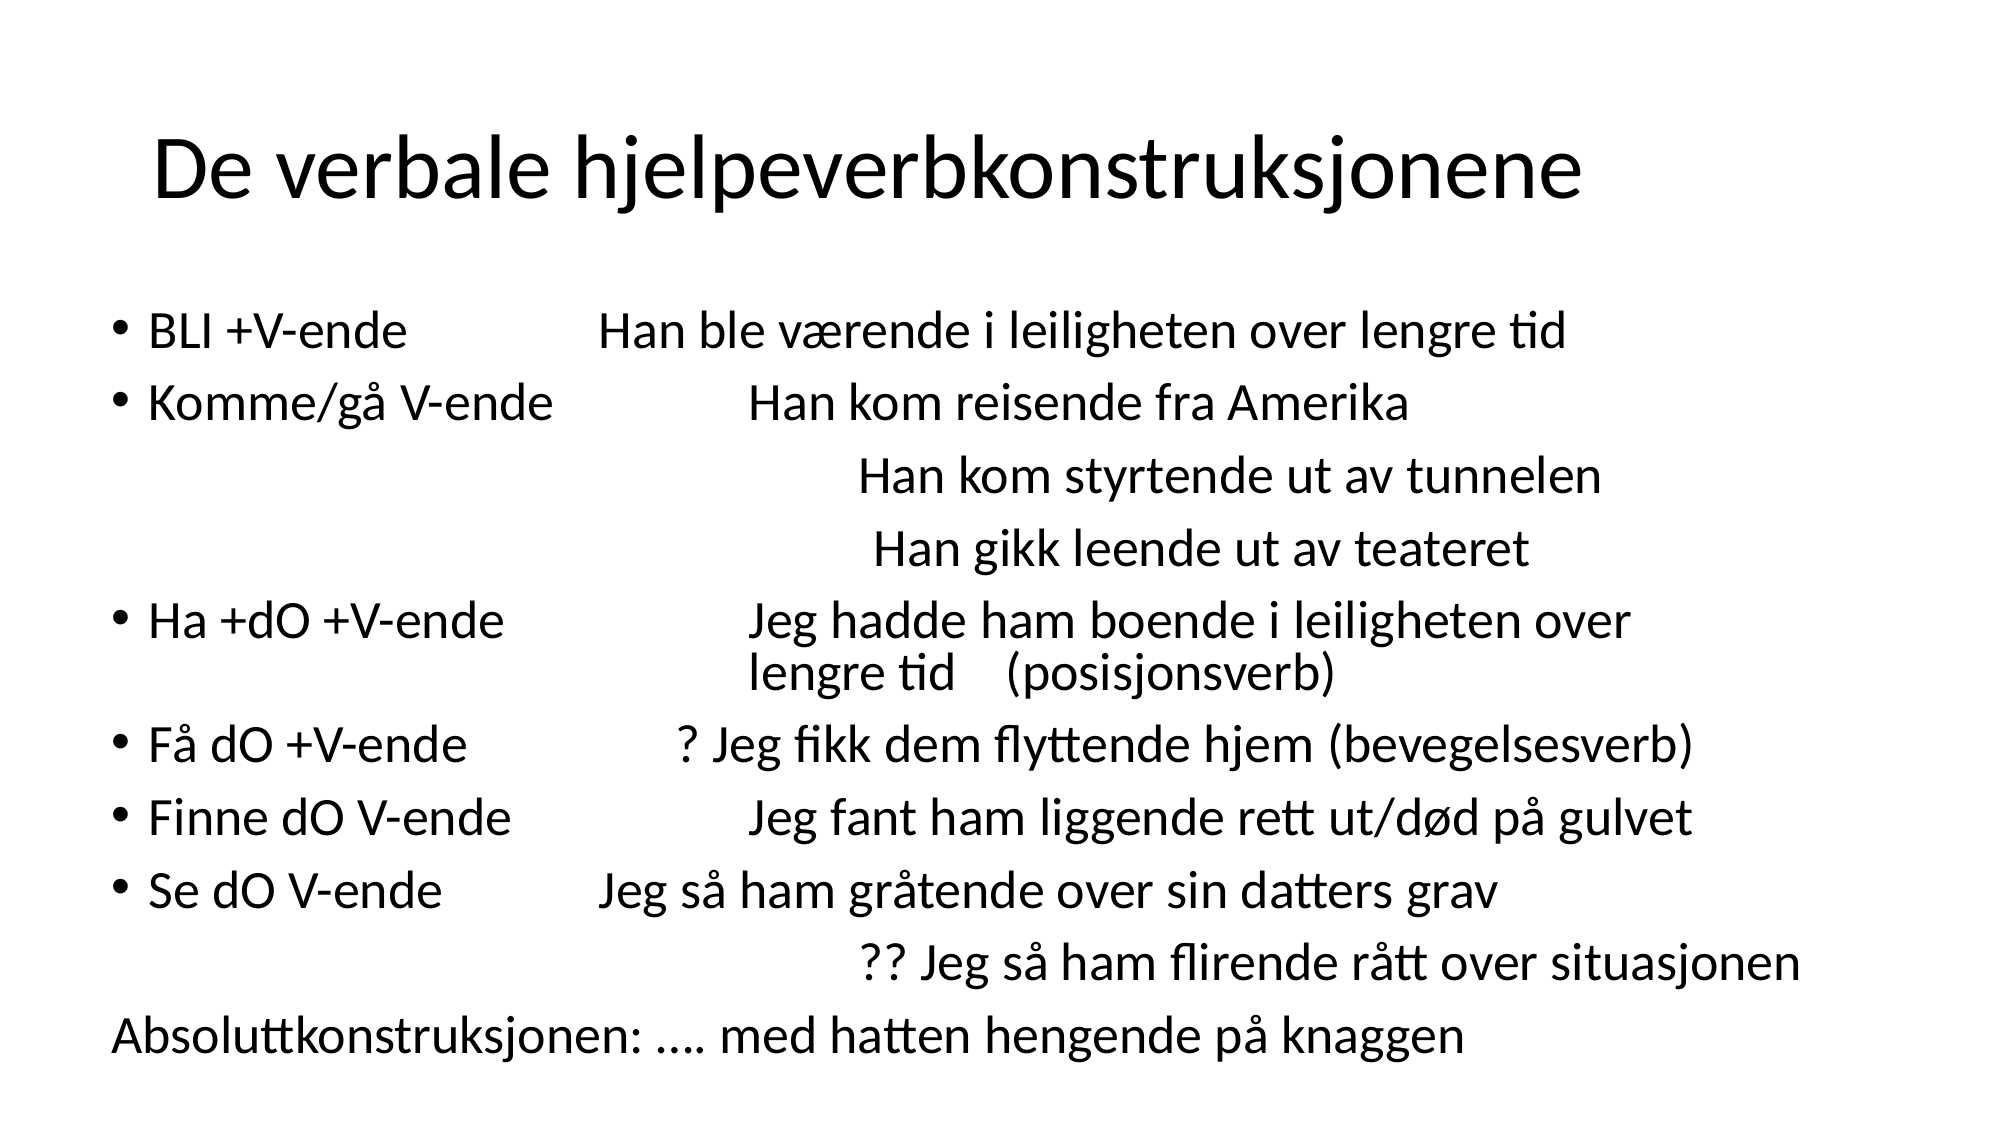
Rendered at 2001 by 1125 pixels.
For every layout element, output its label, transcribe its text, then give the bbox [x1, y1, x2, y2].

title De verbale hjelpeverbkonstruksjonene [137, 59, 1863, 278]
list BLI +V-ende Han ble værende i leiligheten over lengre tid Komme/gå V-ende Han kom reisende fra Amerika Han kom styrtende ut av tunnelen Han gikk leende ut av teateret Ha +dO +V-ende Jeg hadde ham boende i leiligheten over lengre tid (posisjonsverb) Få dO +V-ende ? Jeg fikk dem flyttende hjem (bevegelsesverb) Finne dO V-ende Jeg fant ham liggende rett ut/død på gulvet Se dO V-ende Jeg så ham gråtende over sin datters grav ?? Jeg så ham flirende rått over situasjonen Absoluttkonstruksjonen: …. med hatten hengende på knaggen [96, 299, 1910, 1093]
